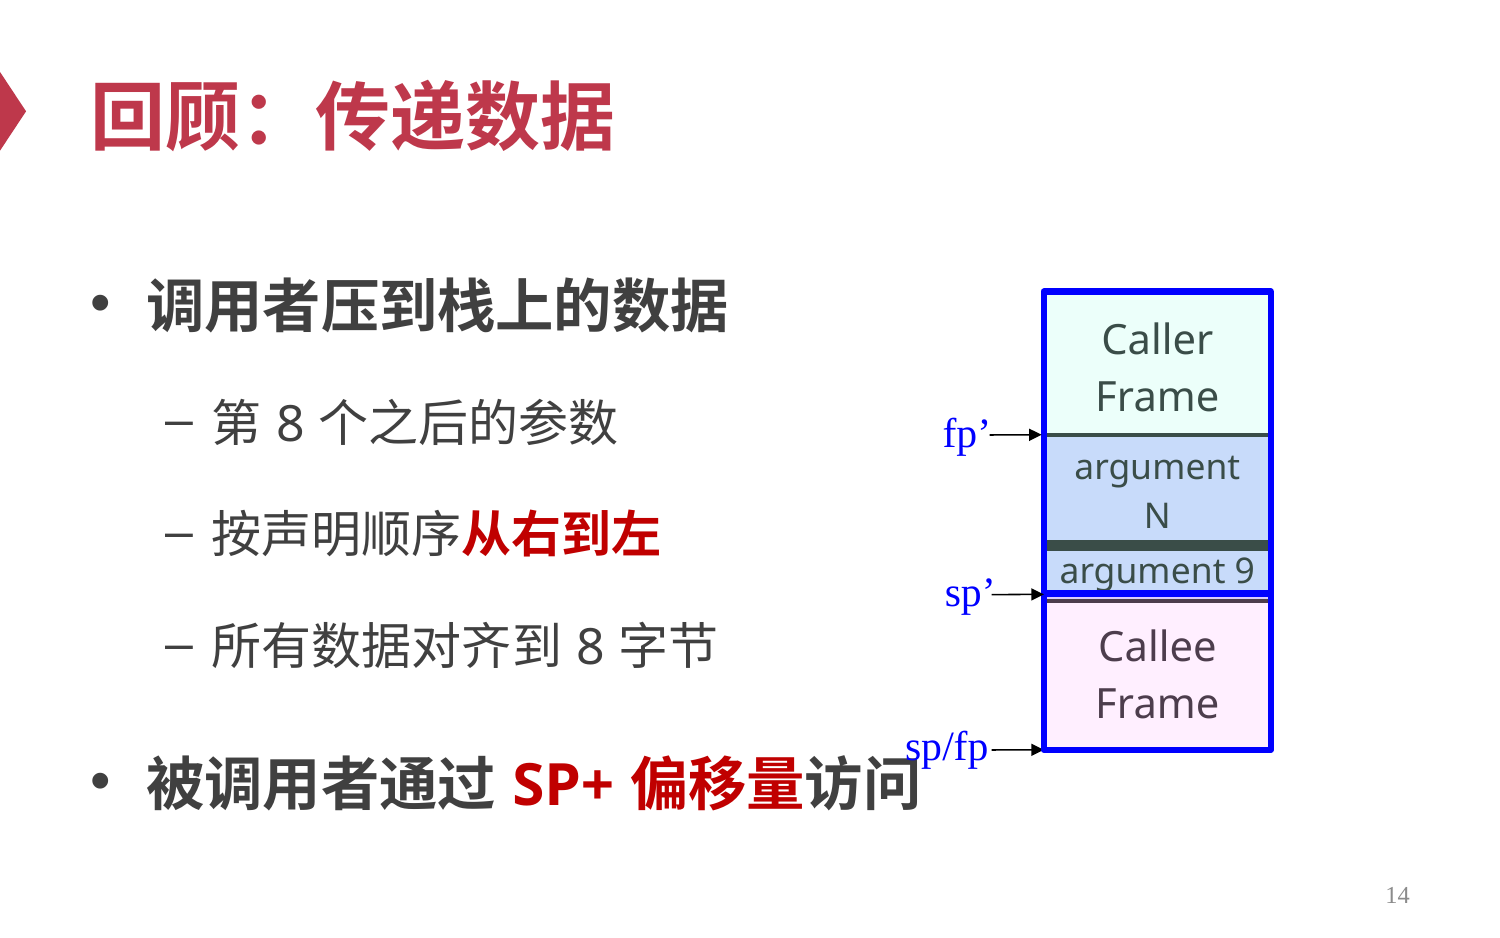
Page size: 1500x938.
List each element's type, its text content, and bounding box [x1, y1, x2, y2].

list 调用者压到栈上的数据 第8个之后的参数 按声明顺序从右到左 所有数据对齐到8字节 被调用者通过SP+偏移量访问 [75, 218, 1425, 838]
text_box [1043, 594, 1271, 750]
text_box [876, 557, 1044, 624]
slide_number 14 [1074, 868, 1425, 919]
text_box [1043, 291, 1271, 594]
title 回顾：传递数据 [75, 37, 1425, 186]
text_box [874, 397, 1042, 464]
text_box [837, 711, 1045, 778]
